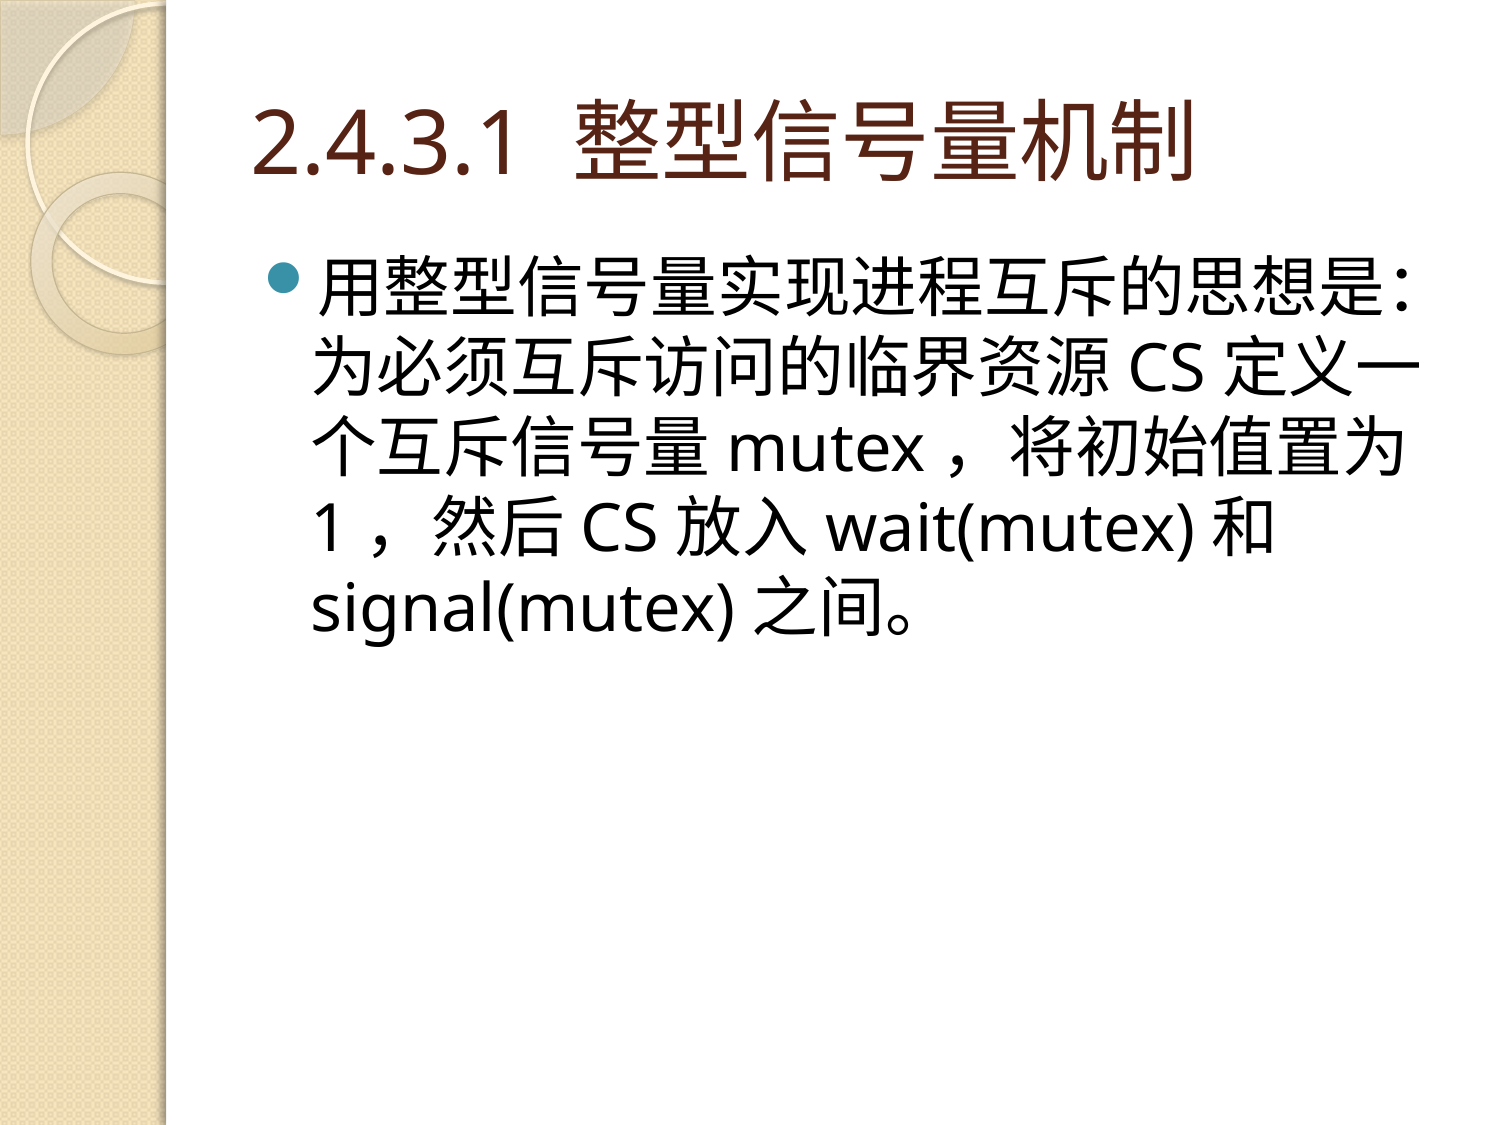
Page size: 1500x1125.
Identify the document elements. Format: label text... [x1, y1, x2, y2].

list 用整型信号量实现进程互斥的思想是：为必须互斥访问的临界资源CS定义一个互斥信号量mutex，将初始值置为1，然后CS放入wait(mutex)和signal(mutex)之间。 [235, 237, 1466, 1025]
title 2.4.3.1 整型信号量机制 [235, 45, 1466, 233]
